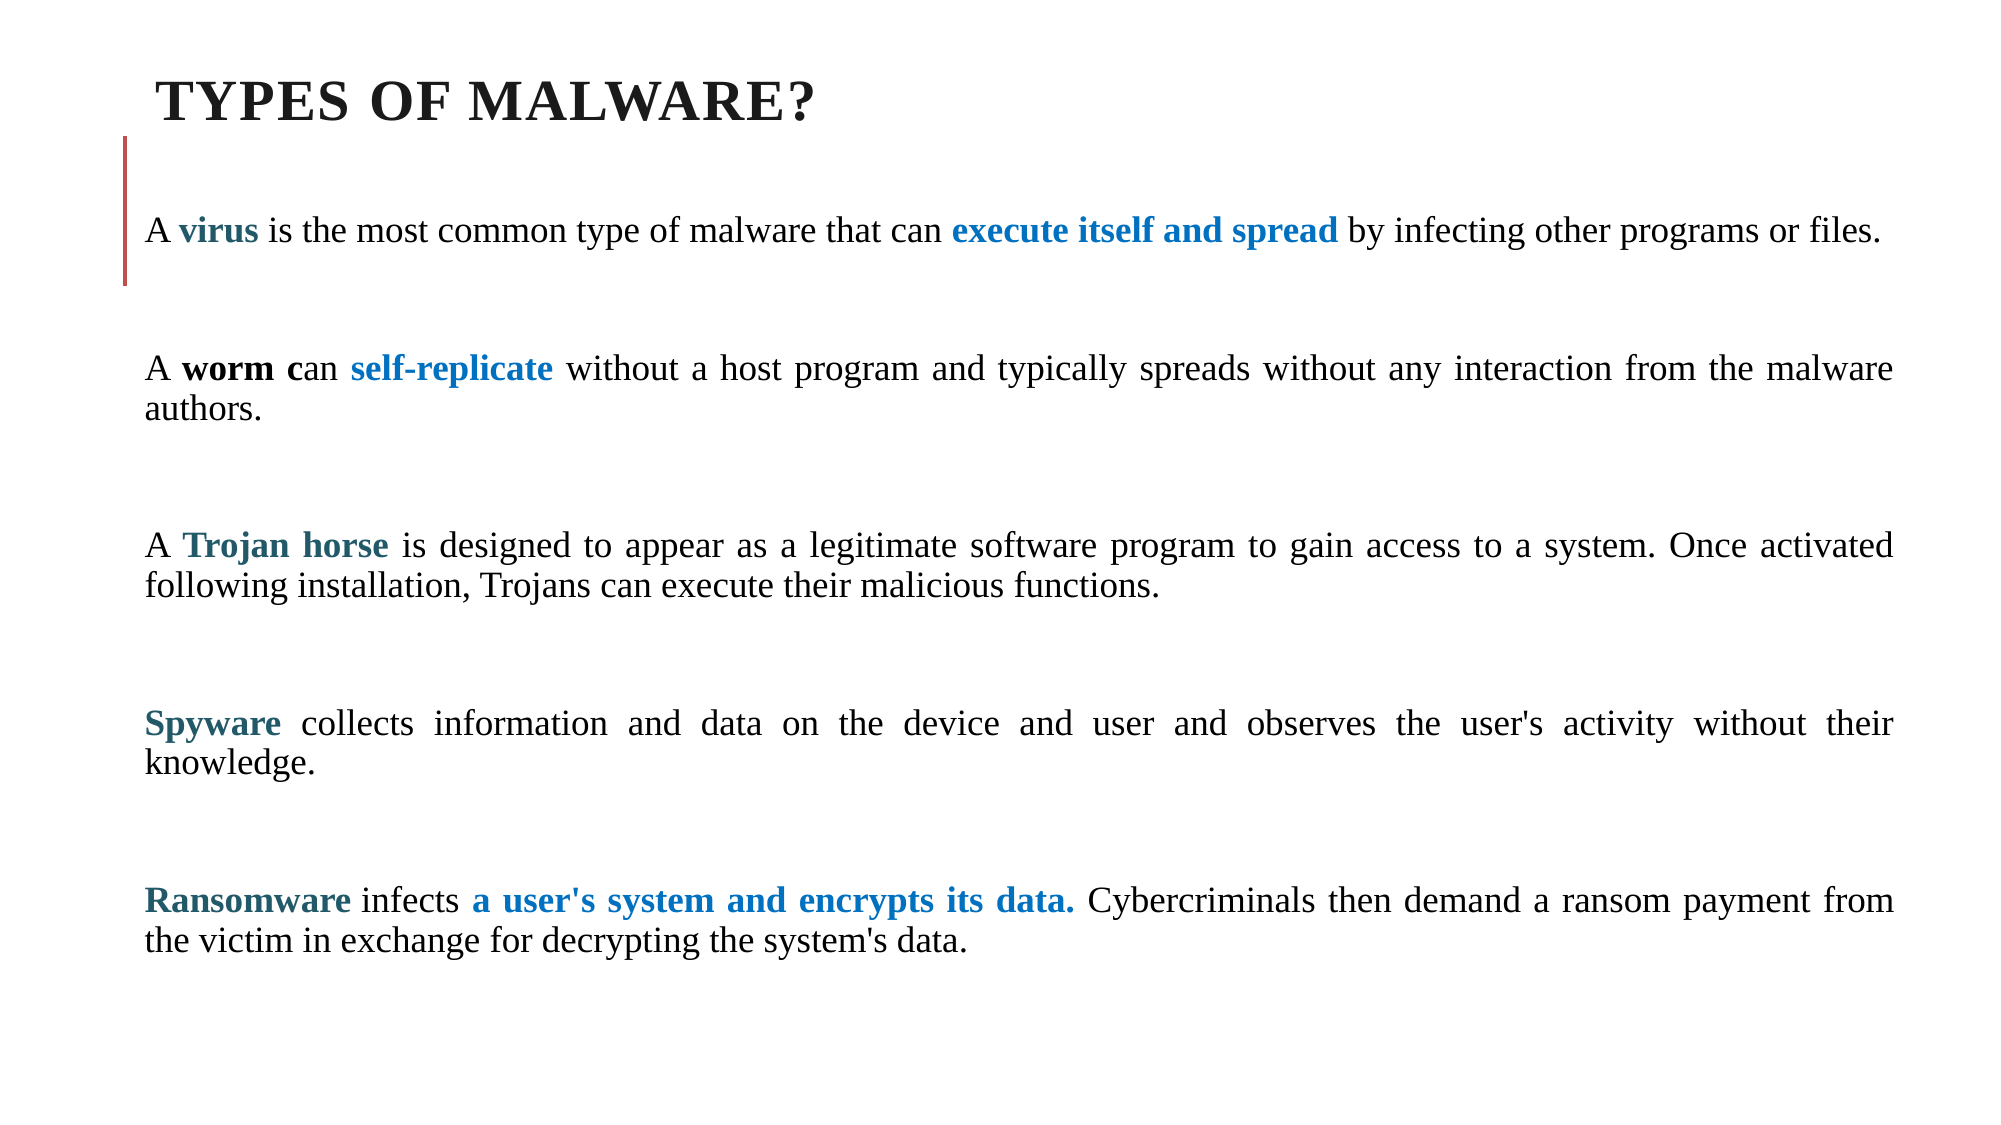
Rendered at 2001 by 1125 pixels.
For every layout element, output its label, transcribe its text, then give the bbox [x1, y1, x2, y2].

list A virus is the most common type of malware that can execute itself and spread by infecting other programs or files. A worm can self-replicate without a host program and typically spreads without any interaction from the malware authors. A Trojan horse is designed to appear as a legitimate software program to gain access to a system. Once activated following installation, Trojans can execute their malicious functions. Spyware collects information and data on the device and user and observes the user's activity without their knowledge. Ransomware infects a user's system and encrypts its data. Cybercriminals then demand a ransom payment from the victim in exchange for decrypting the system's data. [122, 202, 1903, 1008]
title types of malware? [140, 48, 1735, 159]
